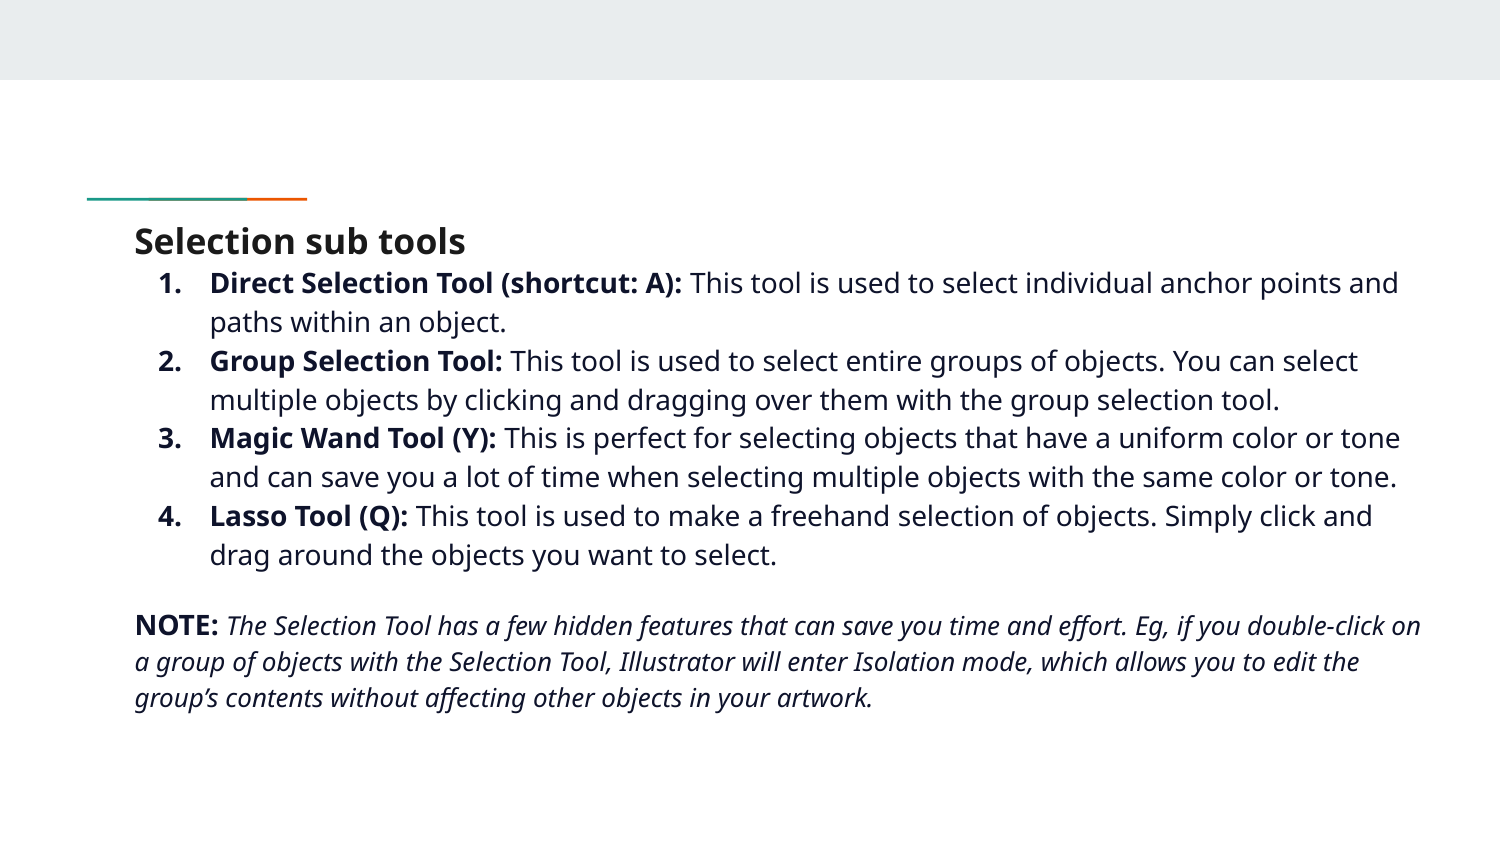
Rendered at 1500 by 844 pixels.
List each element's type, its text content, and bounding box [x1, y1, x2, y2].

title Selection sub tools [119, 203, 1381, 245]
list Direct Selection Tool (shortcut: A): This tool is used to select individual anchor points and paths within an object. Group Selection Tool: This tool is used to select entire groups of objects. You can select multiple objects by clicking and dragging over them with the group selection tool. Magic Wand Tool (Y): This is perfect for selecting objects that have a uniform color or tone and can save you a lot of time when selecting multiple objects with the same color or tone. Lasso Tool (Q): This tool is used to make a freehand selection of objects. Simply click and drag around the objects you want to select. NOTE: The Selection Tool has a few hidden features that can save you time and effort. Eg, if you double-click on a group of objects with the Selection Tool, Illustrator will enter Isolation mode, which allows you to edit the group’s contents without affecting other objects in your artwork. [119, 245, 1448, 828]
